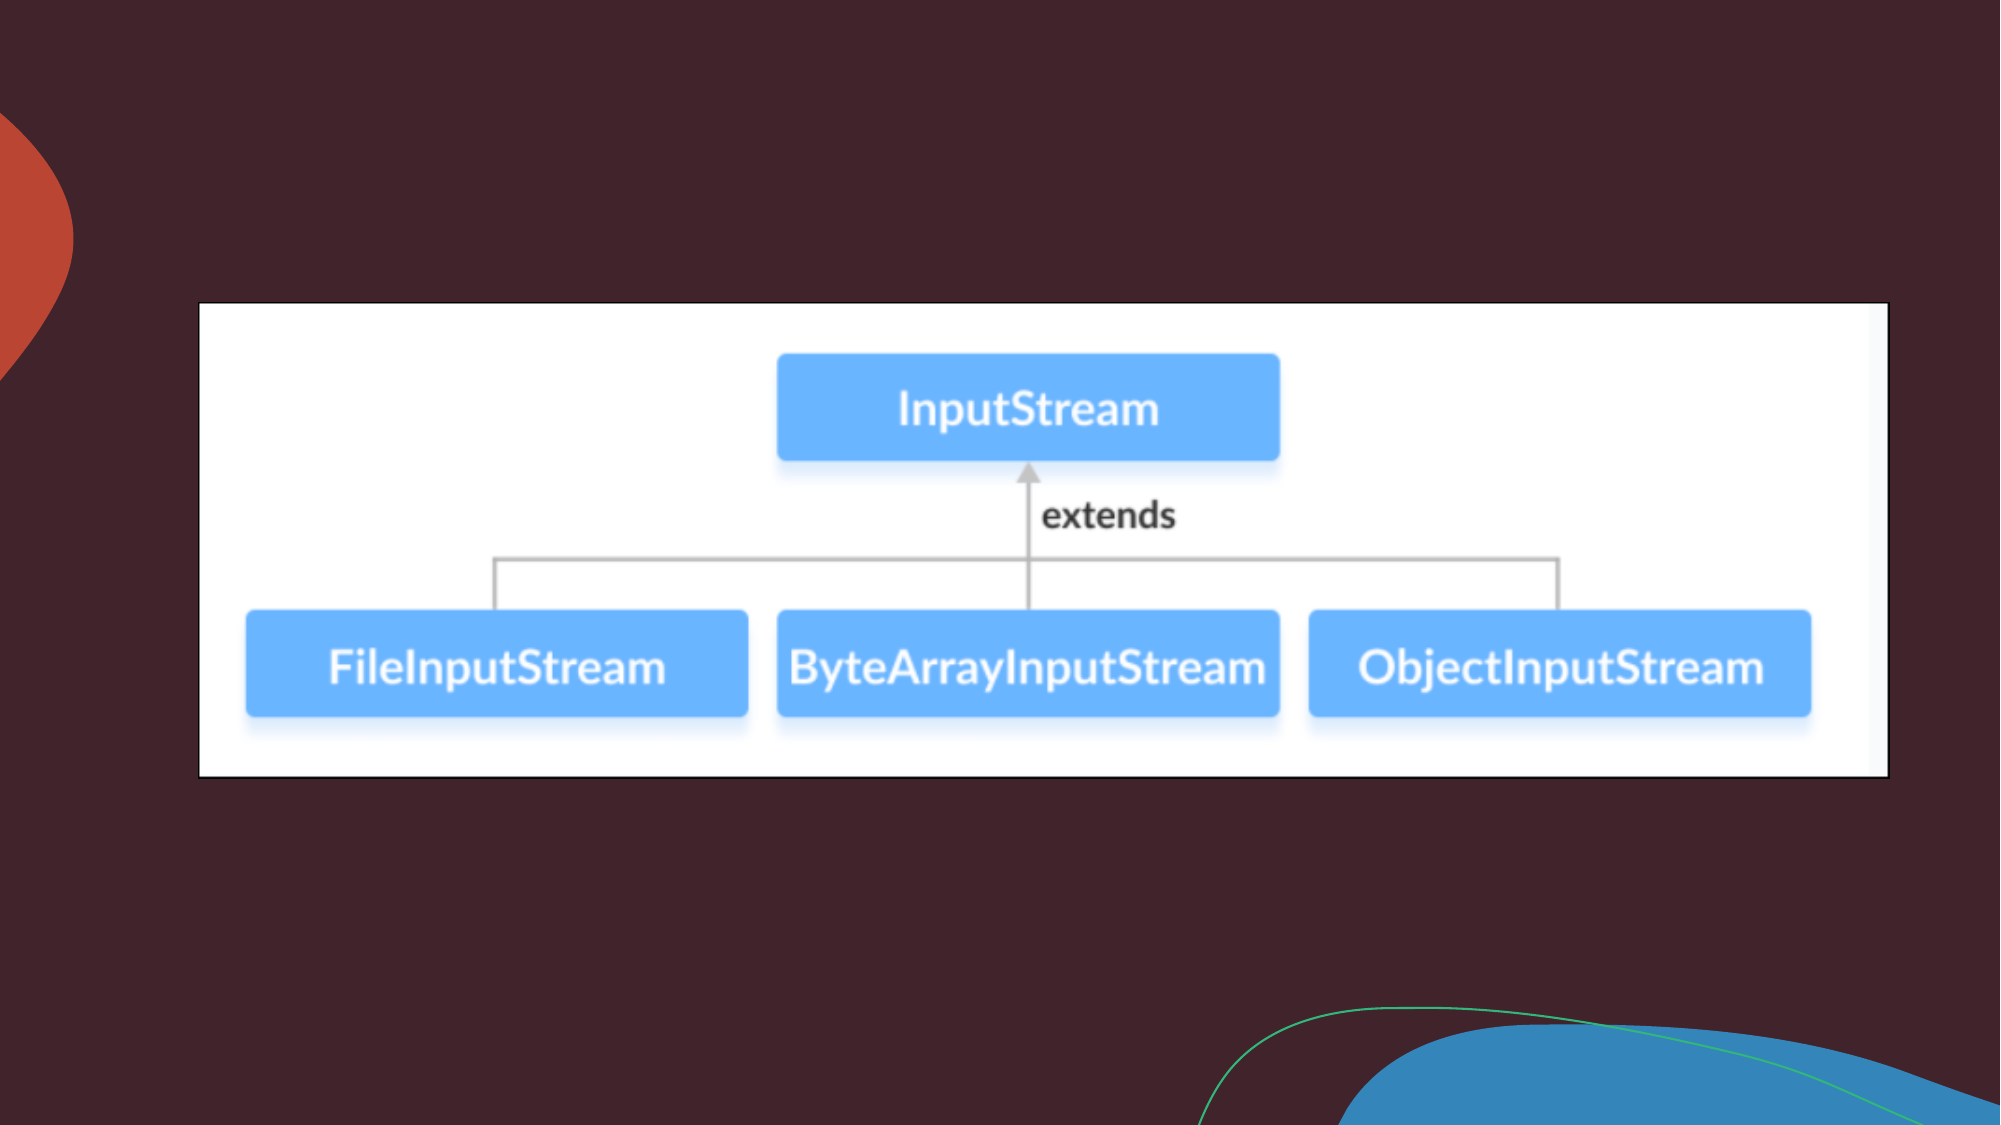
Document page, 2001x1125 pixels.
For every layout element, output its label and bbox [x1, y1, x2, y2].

picture [198, 302, 1890, 779]
